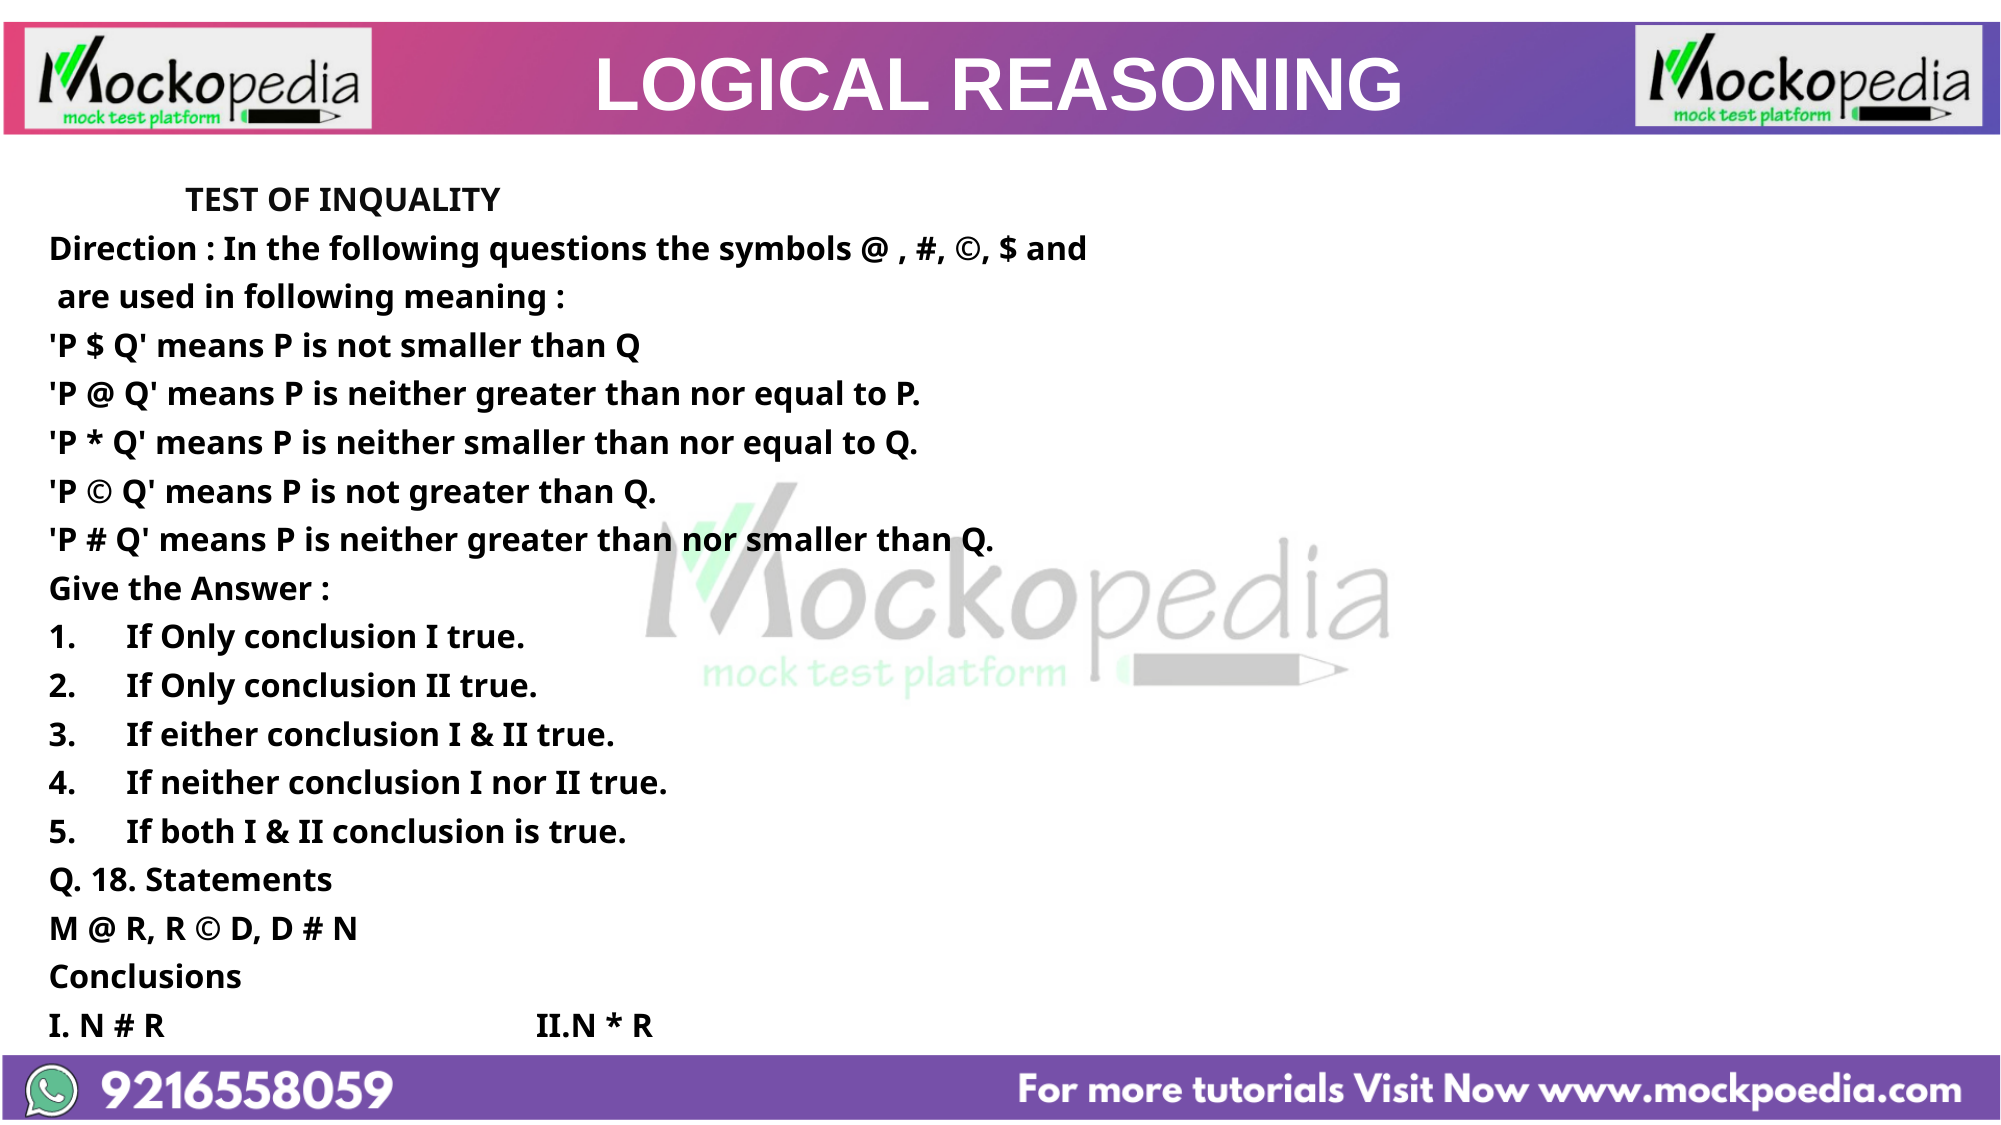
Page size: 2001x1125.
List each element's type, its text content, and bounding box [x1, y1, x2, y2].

list TEST OF INQUALITY Direction : In the following questions the symbols @ , #, ©, $ and are used in following meaning : 'P $ Q' means P is not smaller than Q 'P @ Q' means P is neither greater than nor equal to P. 'P * Q' means P is neither smaller than nor equal to Q. 'P © Q' means P is not greater than Q. 'P # Q' means P is neither greater than nor smaller than Q. Give the Answer : If Only conclusion I true. If Only conclusion II true. If either conclusion I & II true. If neither conclusion I nor II true. If both I & II conclusion is true. Q. 18. Statements M @ R, R © D, D # N Conclusions I. N # R II.N * R [33, 175, 1959, 1053]
picture [0, 0, 2001, 1125]
title LOGICAL REASONING [41, 31, 1959, 142]
